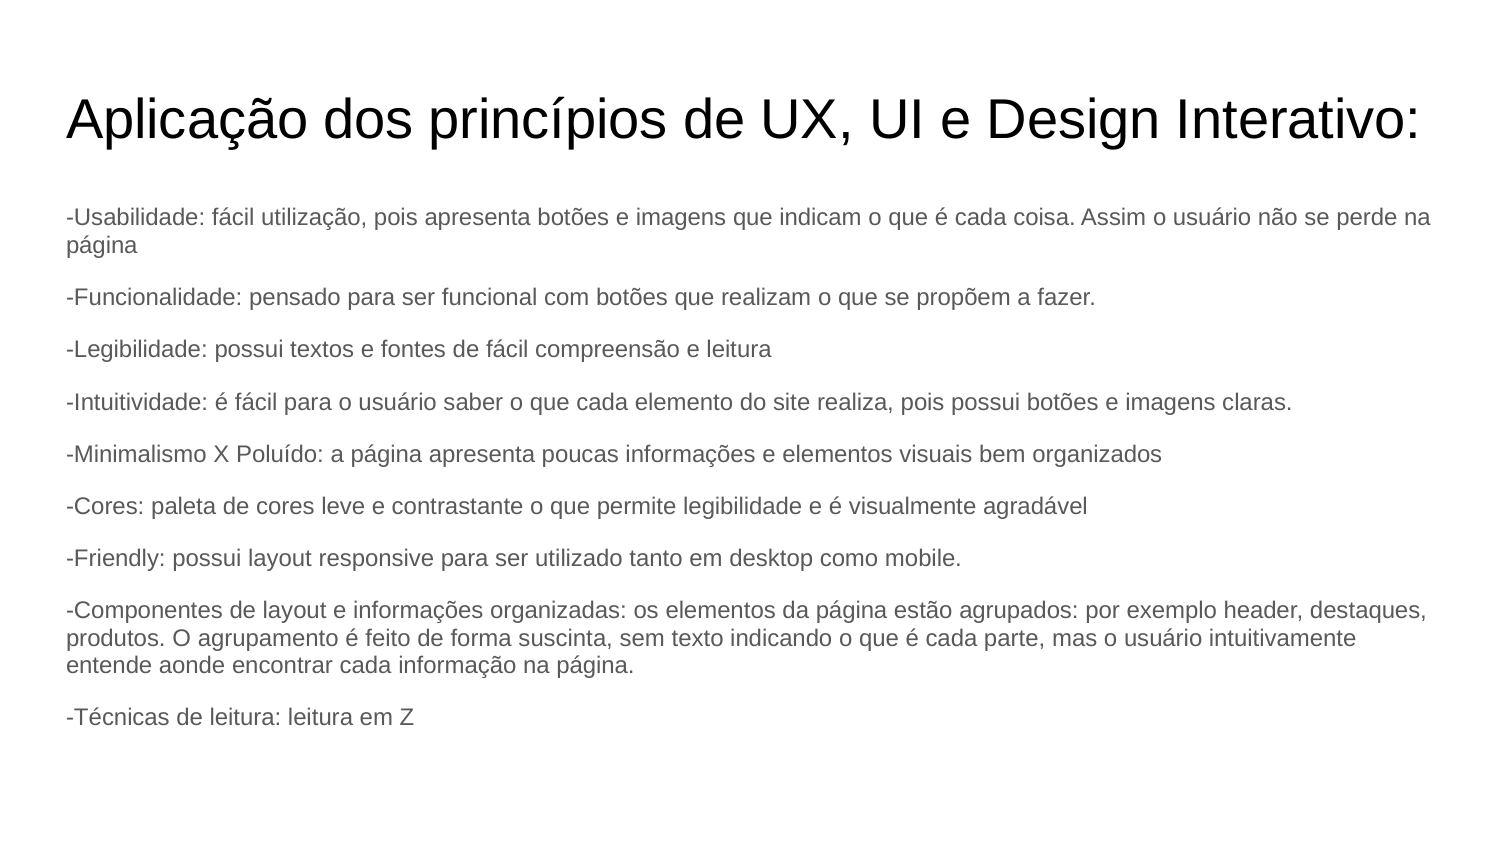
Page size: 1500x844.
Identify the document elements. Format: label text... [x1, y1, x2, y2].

title Aplicação dos princípios de UX, UI e Design Interativo: [51, 72, 1449, 167]
list -Usabilidade: fácil utilização, pois apresenta botões e imagens que indicam o que é cada coisa. Assim o usuário não se perde na página -Funcionalidade: pensado para ser funcional com botões que realizam o que se propõem a fazer. -Legibilidade: possui textos e fontes de fácil compreensão e leitura -Intuitividade: é fácil para o usuário saber o que cada elemento do site realiza, pois possui botões e imagens claras. -Minimalismo X Poluído: a página apresenta poucas informações e elementos visuais bem organizados -Cores: paleta de cores leve e contrastante o que permite legibilidade e é visualmente agradável -Friendly: possui layout responsive para ser utilizado tanto em desktop como mobile. -Componentes de layout e informações organizadas: os elementos da página estão agrupados: por exemplo header, destaques, produtos. O agrupamento é feito de forma suscinta, sem texto indicando o que é cada parte, mas o usuário intuitivamente entende aonde encontrar cada informação na página. -Técnicas de leitura: leitura em Z [51, 189, 1449, 750]
